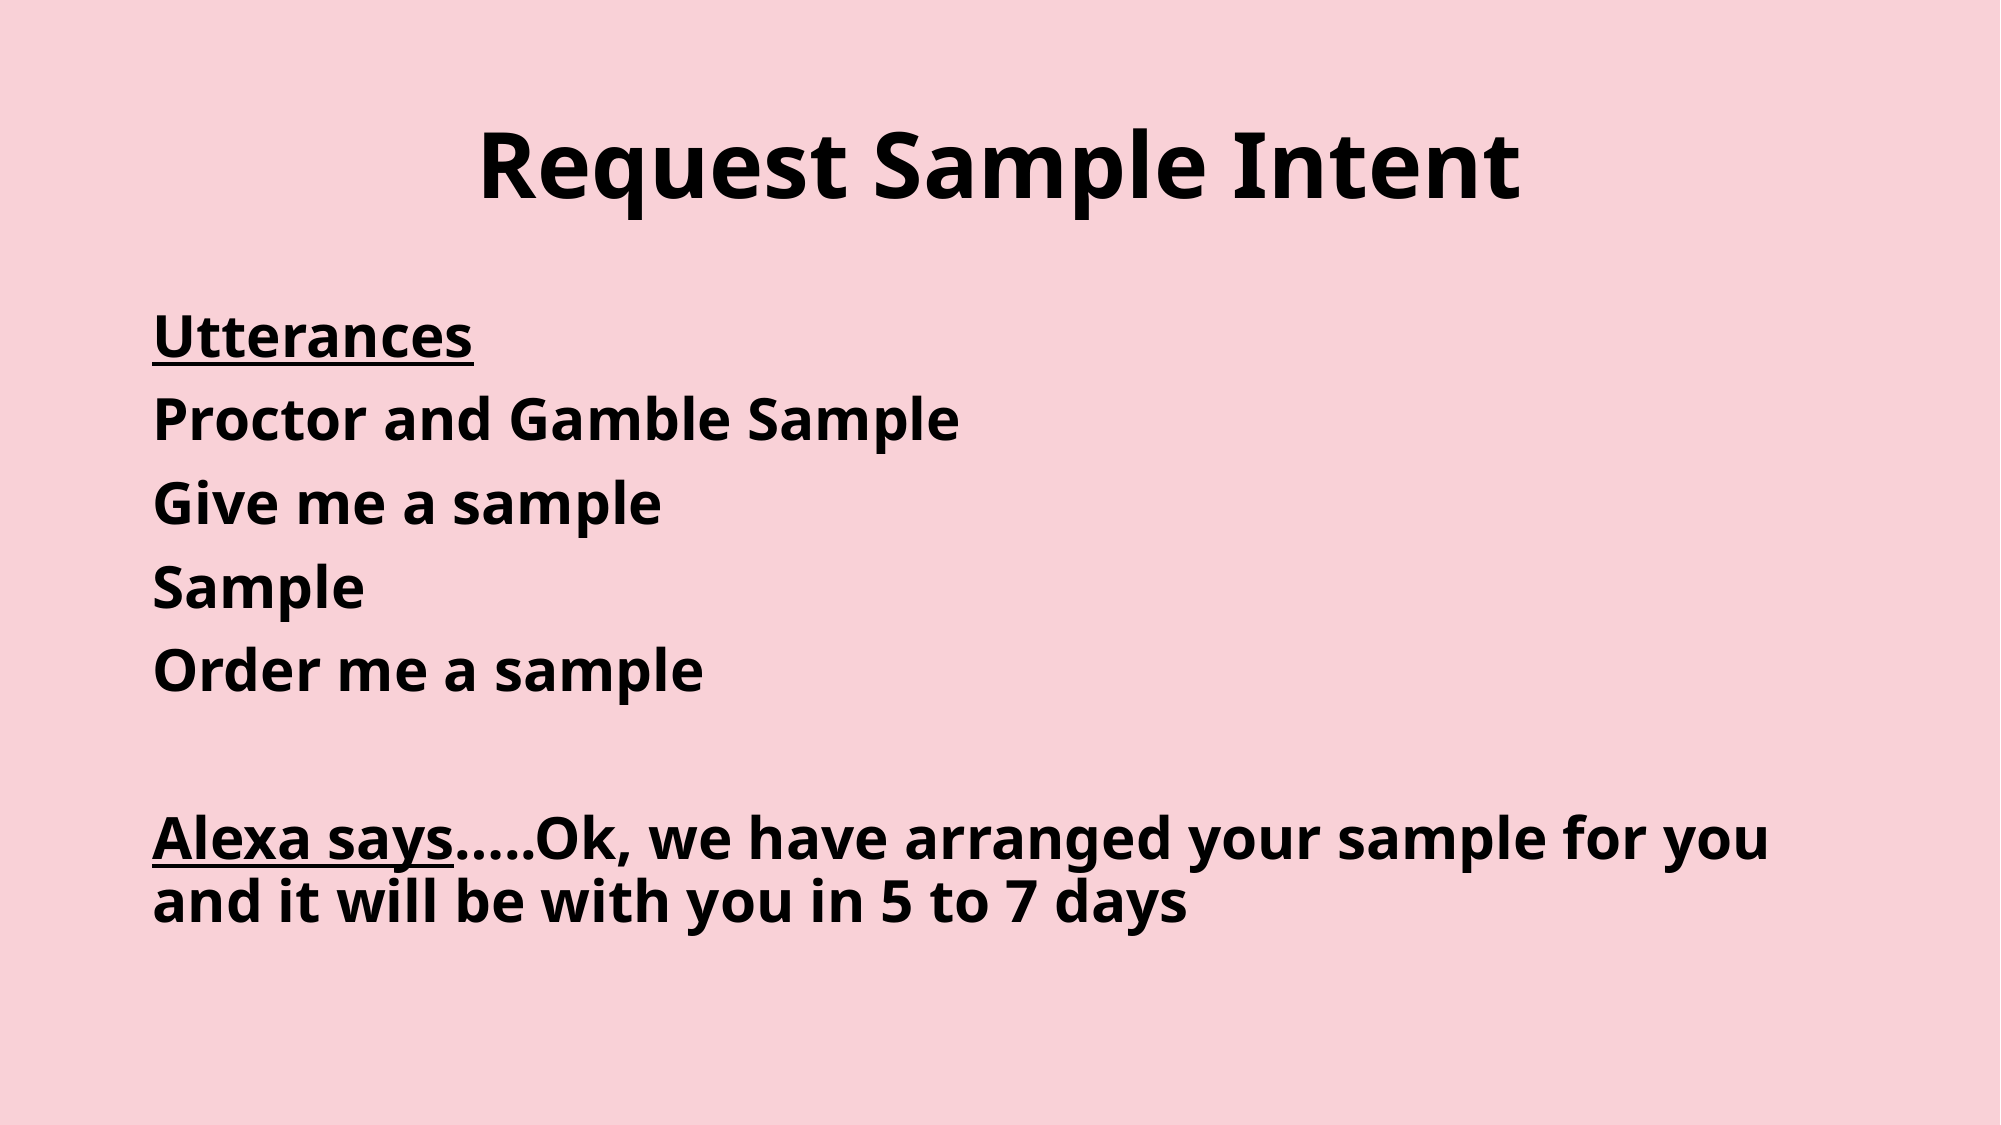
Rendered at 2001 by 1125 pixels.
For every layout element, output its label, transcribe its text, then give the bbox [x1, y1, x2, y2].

list Utterances Proctor and Gamble Sample Give me a sample Sample Order me a sample Alexa says…..Ok, we have arranged your sample for you and it will be with you in 5 to 7 days [137, 299, 1863, 1014]
title Request Sample Intent [137, 59, 1863, 278]
